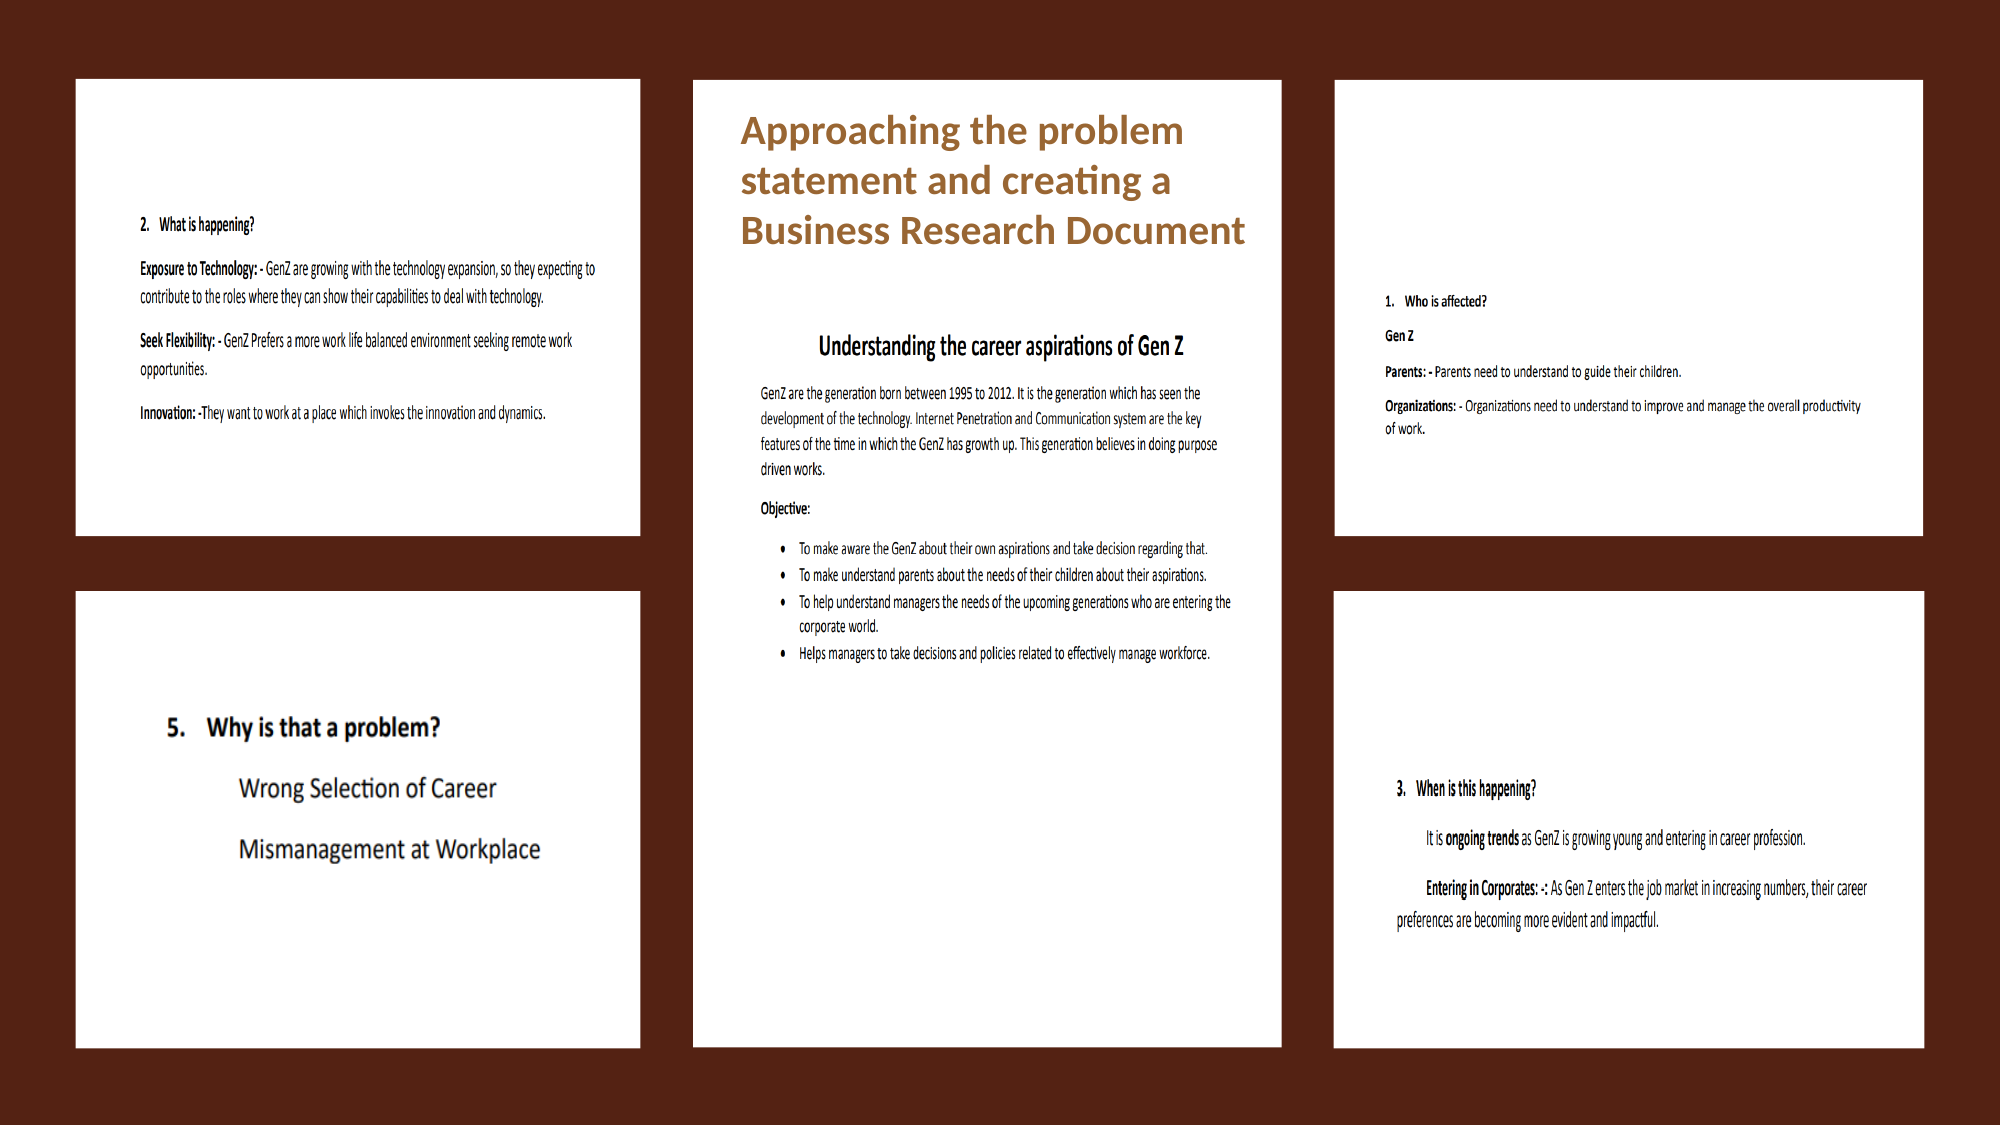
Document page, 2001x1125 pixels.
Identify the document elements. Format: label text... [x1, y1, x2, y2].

picture [91, 692, 602, 922]
picture [1363, 723, 1898, 951]
picture [1350, 274, 1885, 453]
text_box Approaching the problem statement and creating a Business Research Document [725, 95, 1274, 261]
text_box [75, 78, 641, 537]
text_box [75, 590, 641, 1049]
text_box [1333, 590, 1925, 1049]
text_box [0, 0, 2000, 1125]
picture [699, 307, 1248, 691]
picture [102, 203, 615, 492]
text_box [692, 79, 1283, 1048]
text_box [1334, 79, 1924, 537]
